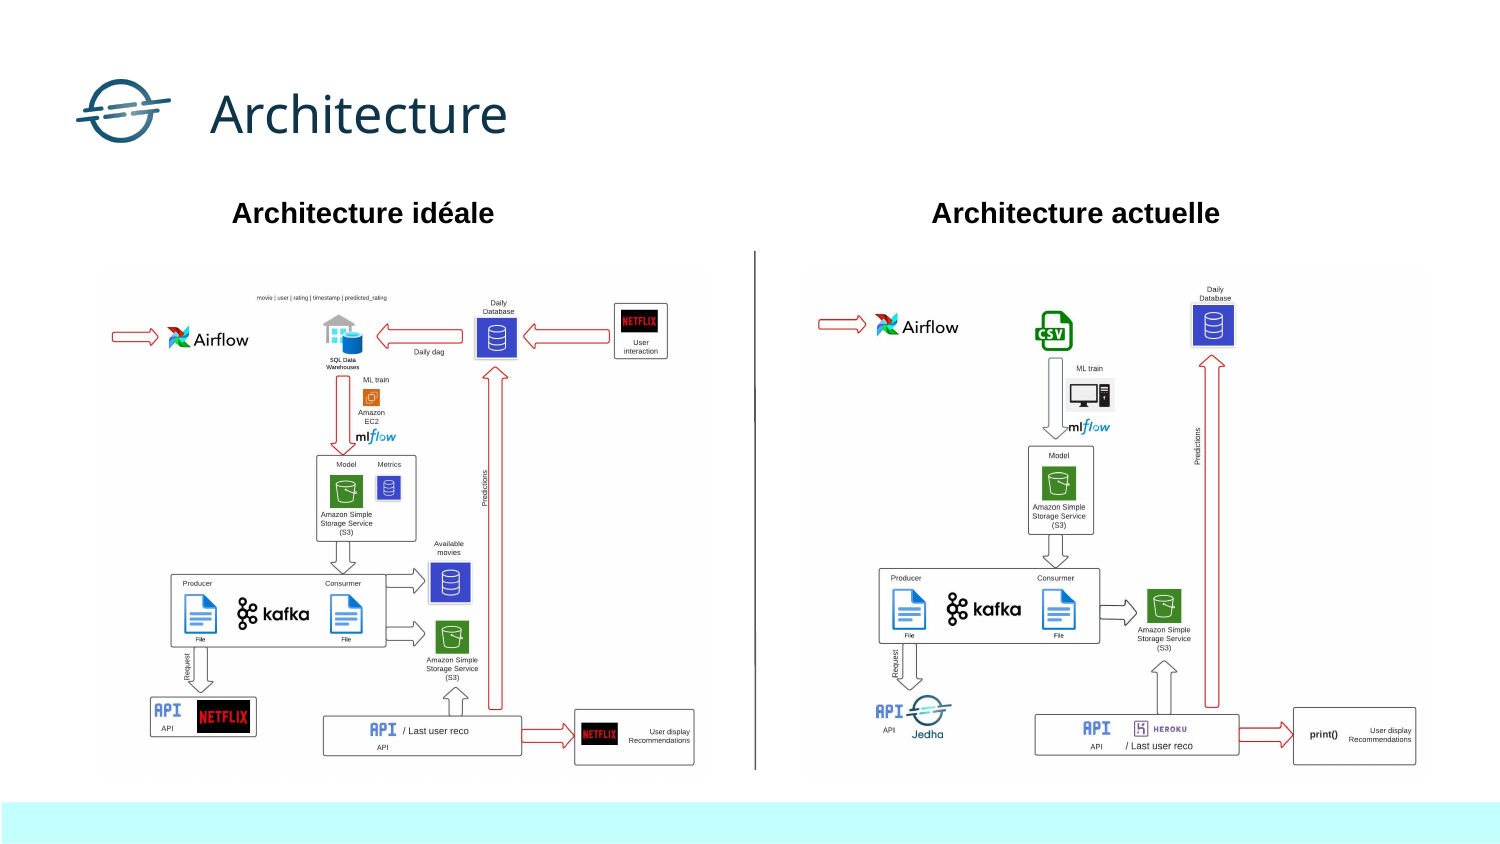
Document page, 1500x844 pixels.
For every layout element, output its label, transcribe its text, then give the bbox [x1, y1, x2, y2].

picture [805, 269, 1429, 778]
picture [75, 78, 171, 143]
picture [99, 269, 707, 778]
text_box [1, 802, 1500, 844]
text_box Architecture actuelle [916, 178, 1322, 244]
title Architecture [195, 66, 1068, 154]
text_box Architecture idéale [216, 179, 547, 245]
